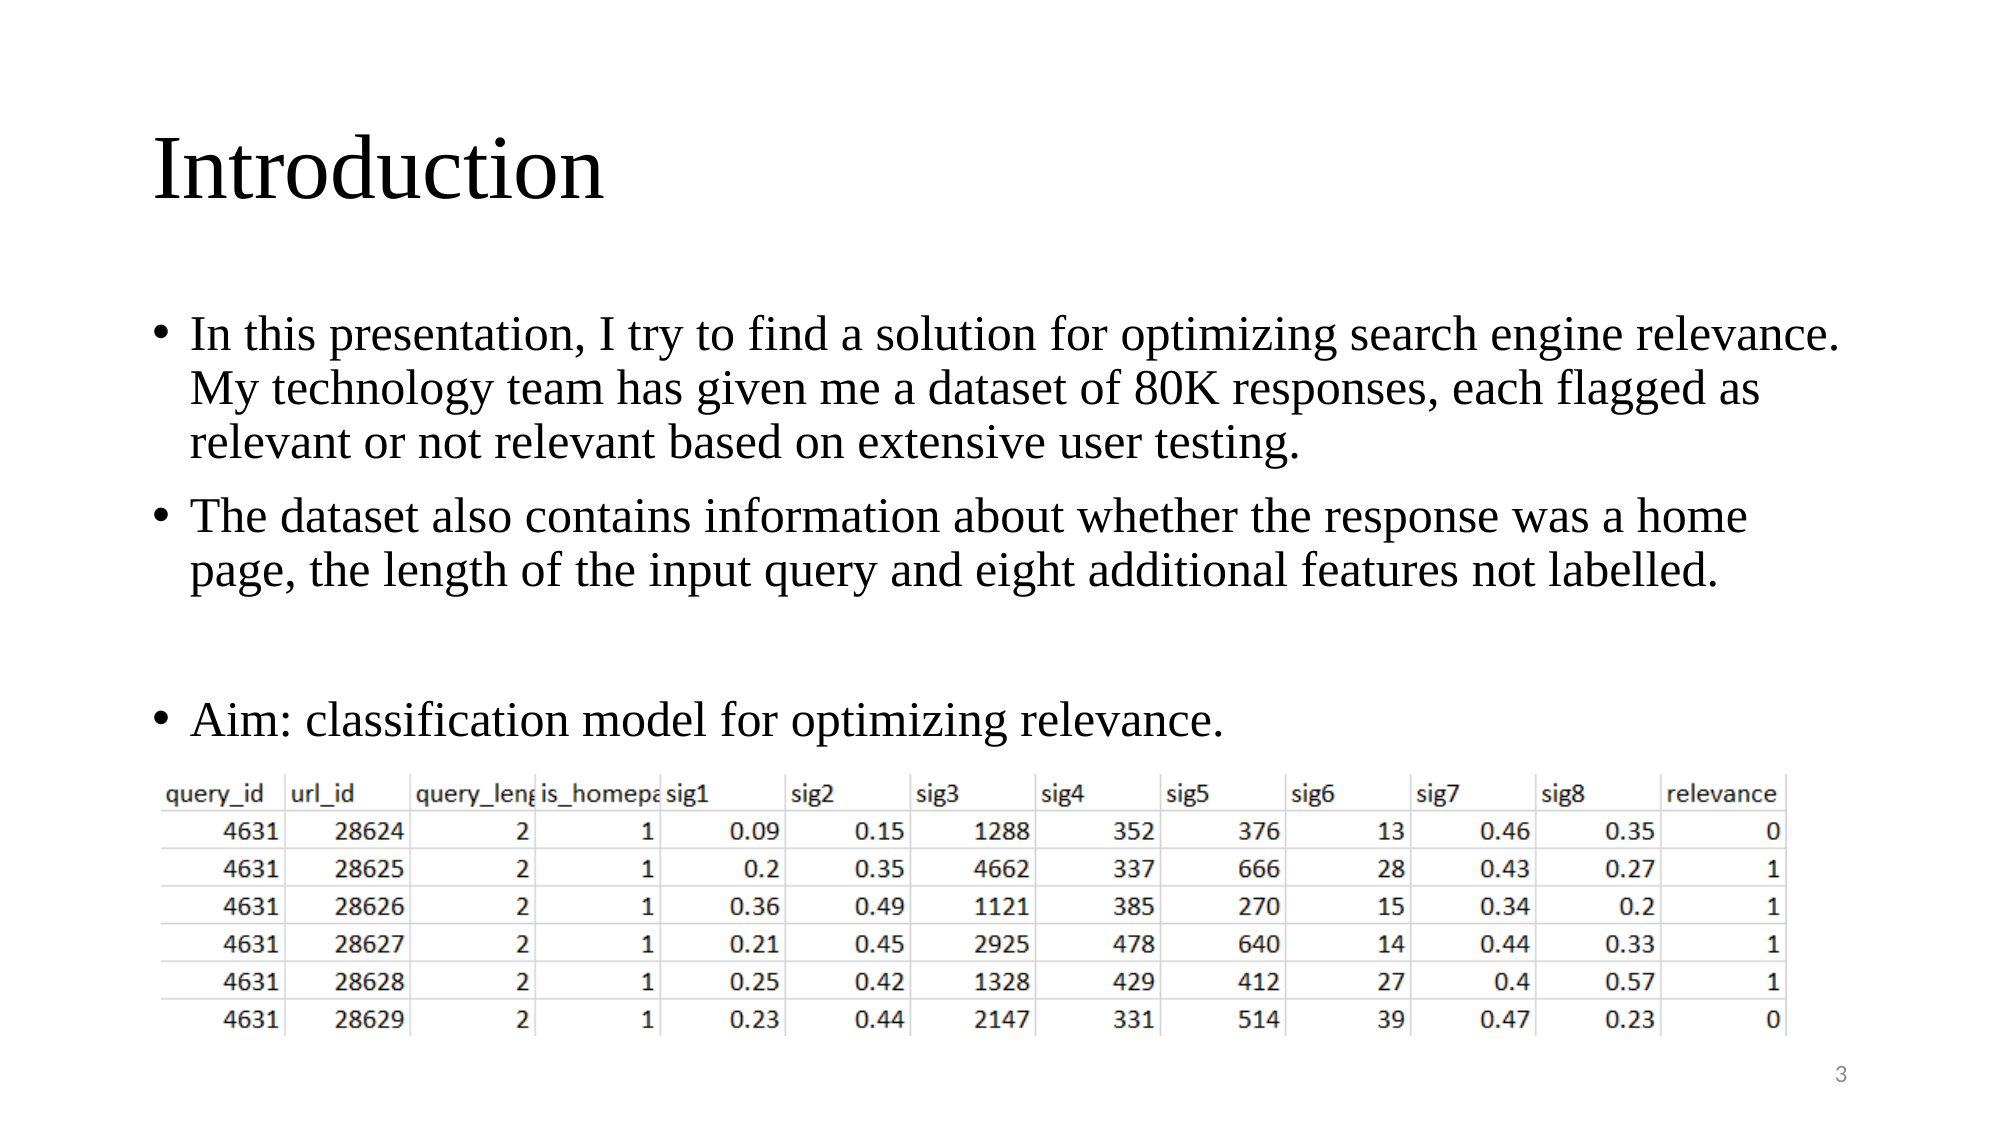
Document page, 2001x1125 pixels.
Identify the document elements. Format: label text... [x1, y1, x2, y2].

title Introduction [137, 59, 1863, 278]
picture [161, 774, 1787, 1036]
list In this presentation, I try to find a solution for optimizing search engine relevance. My technology team has given me a dataset of 80K responses, each flagged as relevant or not relevant based on extensive user testing. The dataset also contains information about whether the response was a home page, the length of the input query and eight additional features not labelled. Aim: classification model for optimizing relevance. [137, 299, 1863, 1014]
slide_number 3 [1412, 1042, 1863, 1103]
